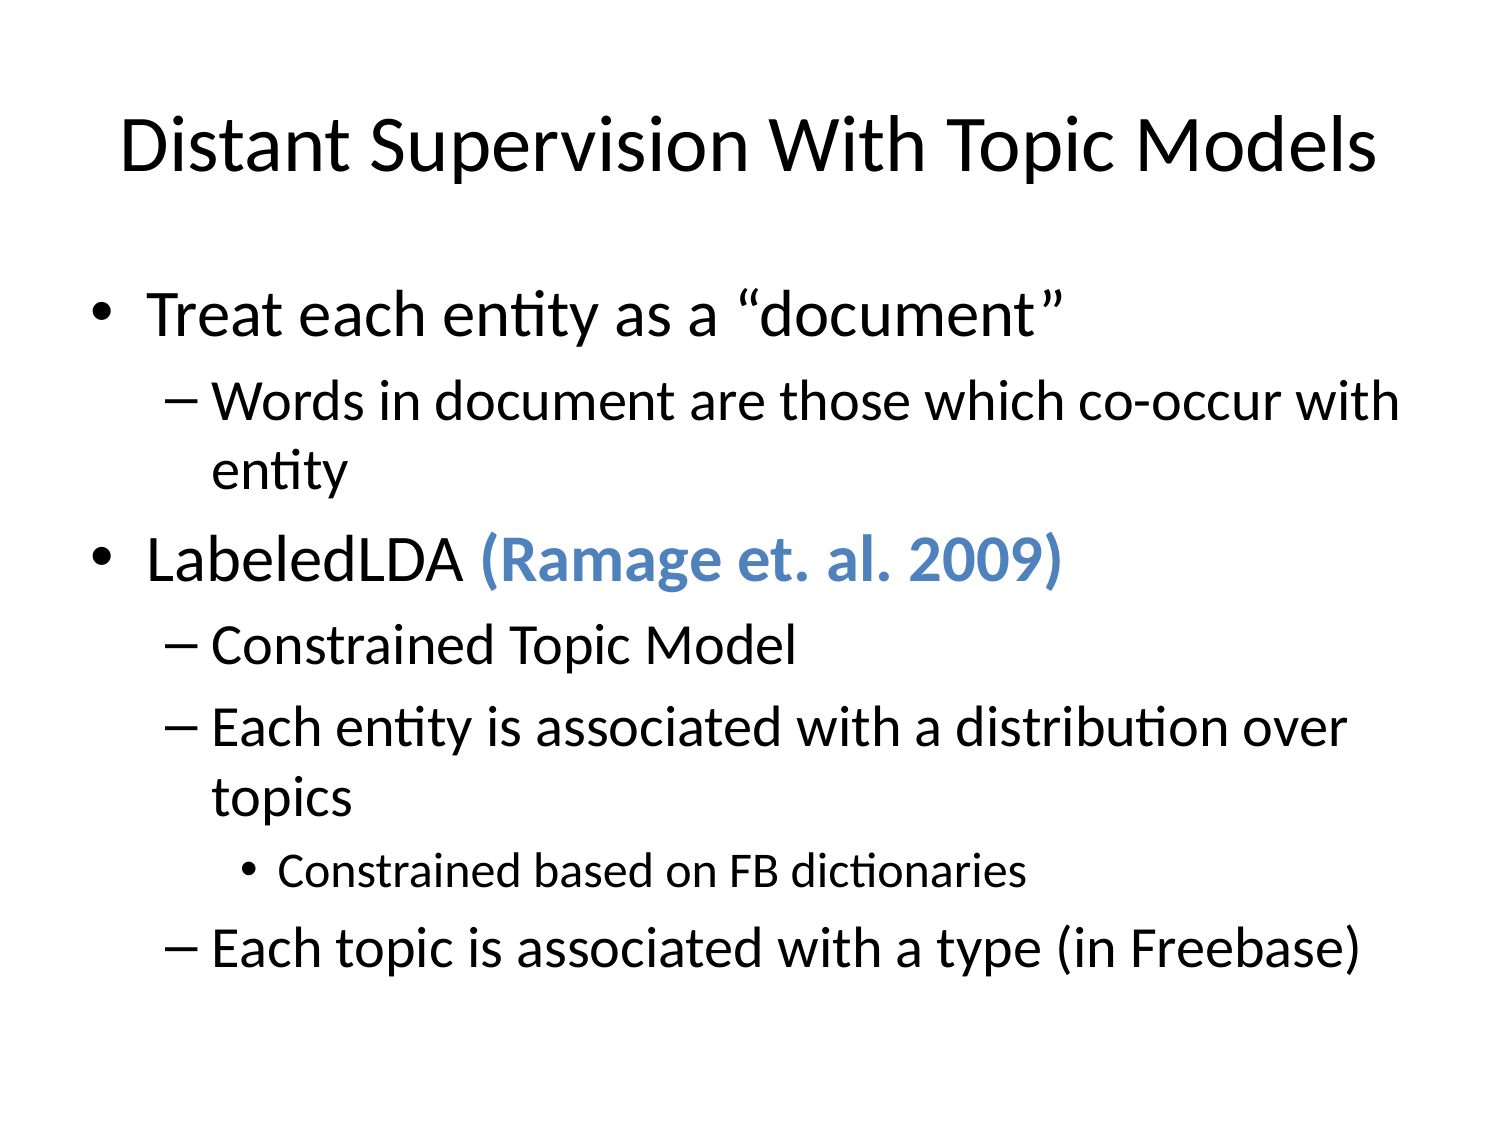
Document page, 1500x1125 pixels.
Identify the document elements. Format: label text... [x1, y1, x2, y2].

list Treat each entity as a “document” Words in document are those which co-occur with entity LabeledLDA (Ramage et. al. 2009) Constrained Topic Model Each entity is associated with a distribution over topics Constrained based on FB dictionaries Each topic is associated with a type (in Freebase) [75, 262, 1425, 1005]
title Distant Supervision With Topic Models [75, 45, 1425, 233]
